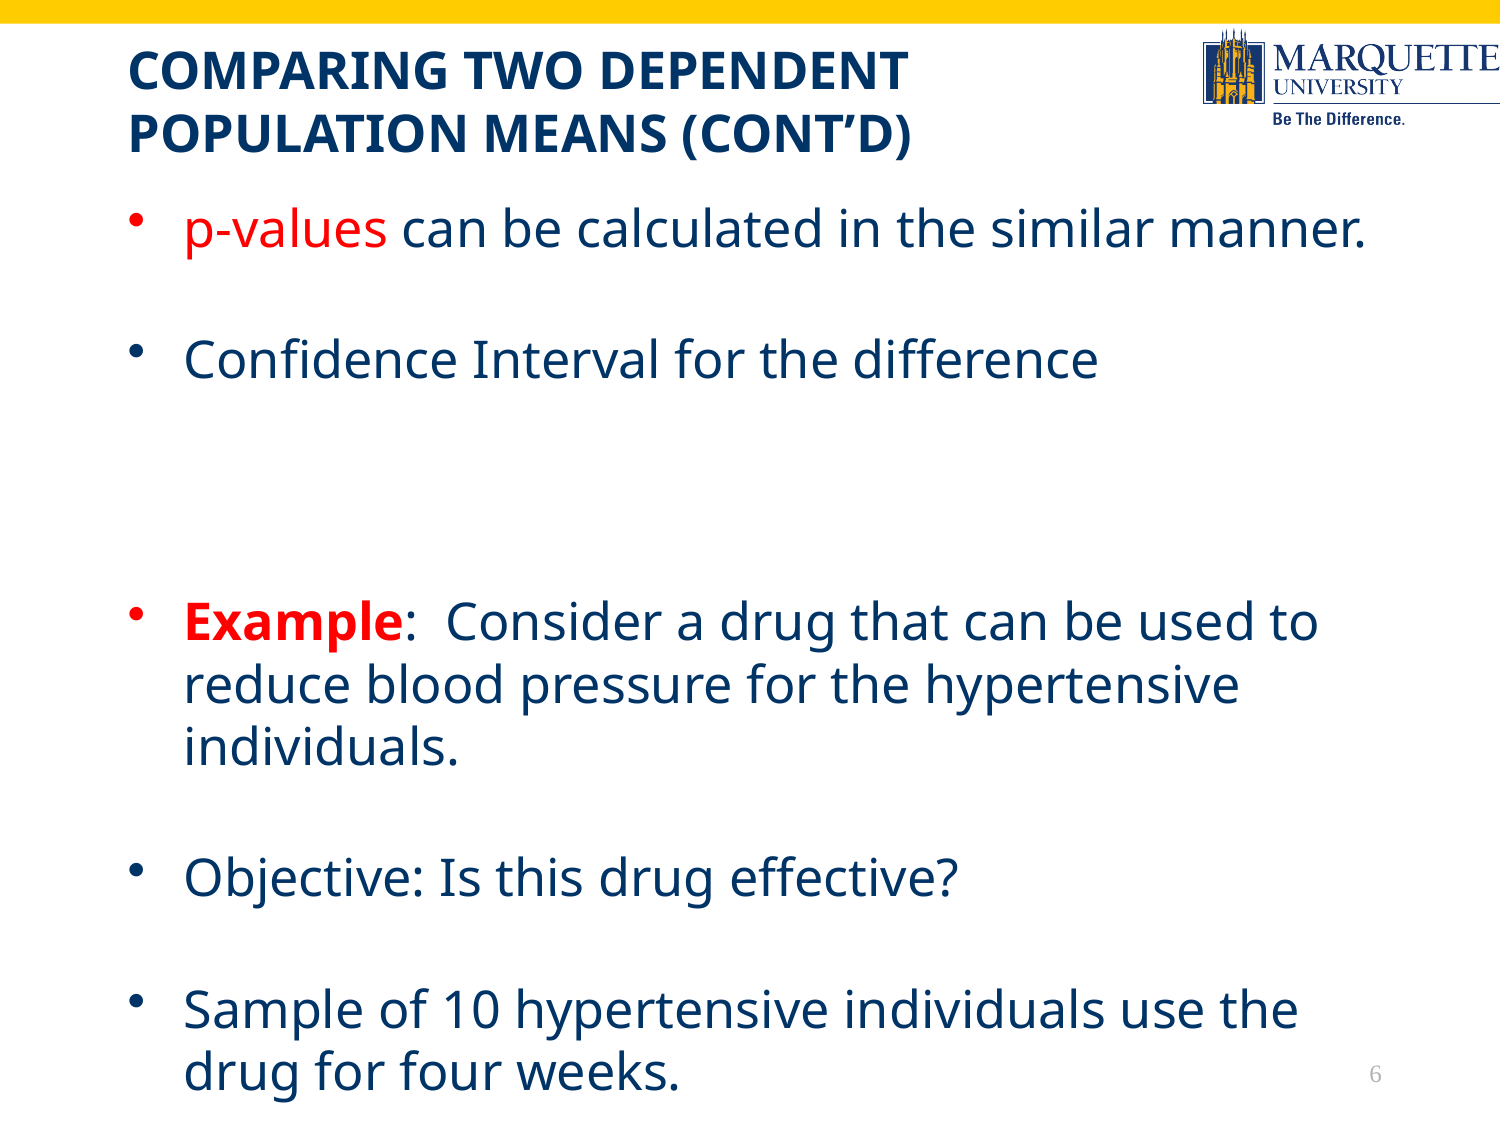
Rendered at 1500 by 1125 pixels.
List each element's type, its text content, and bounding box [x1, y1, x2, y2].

slide_number 6 [1059, 1042, 1397, 1103]
picture [1203, 27, 1500, 125]
title Comparing two Dependent population means (Cont’d) [112, 37, 1388, 163]
